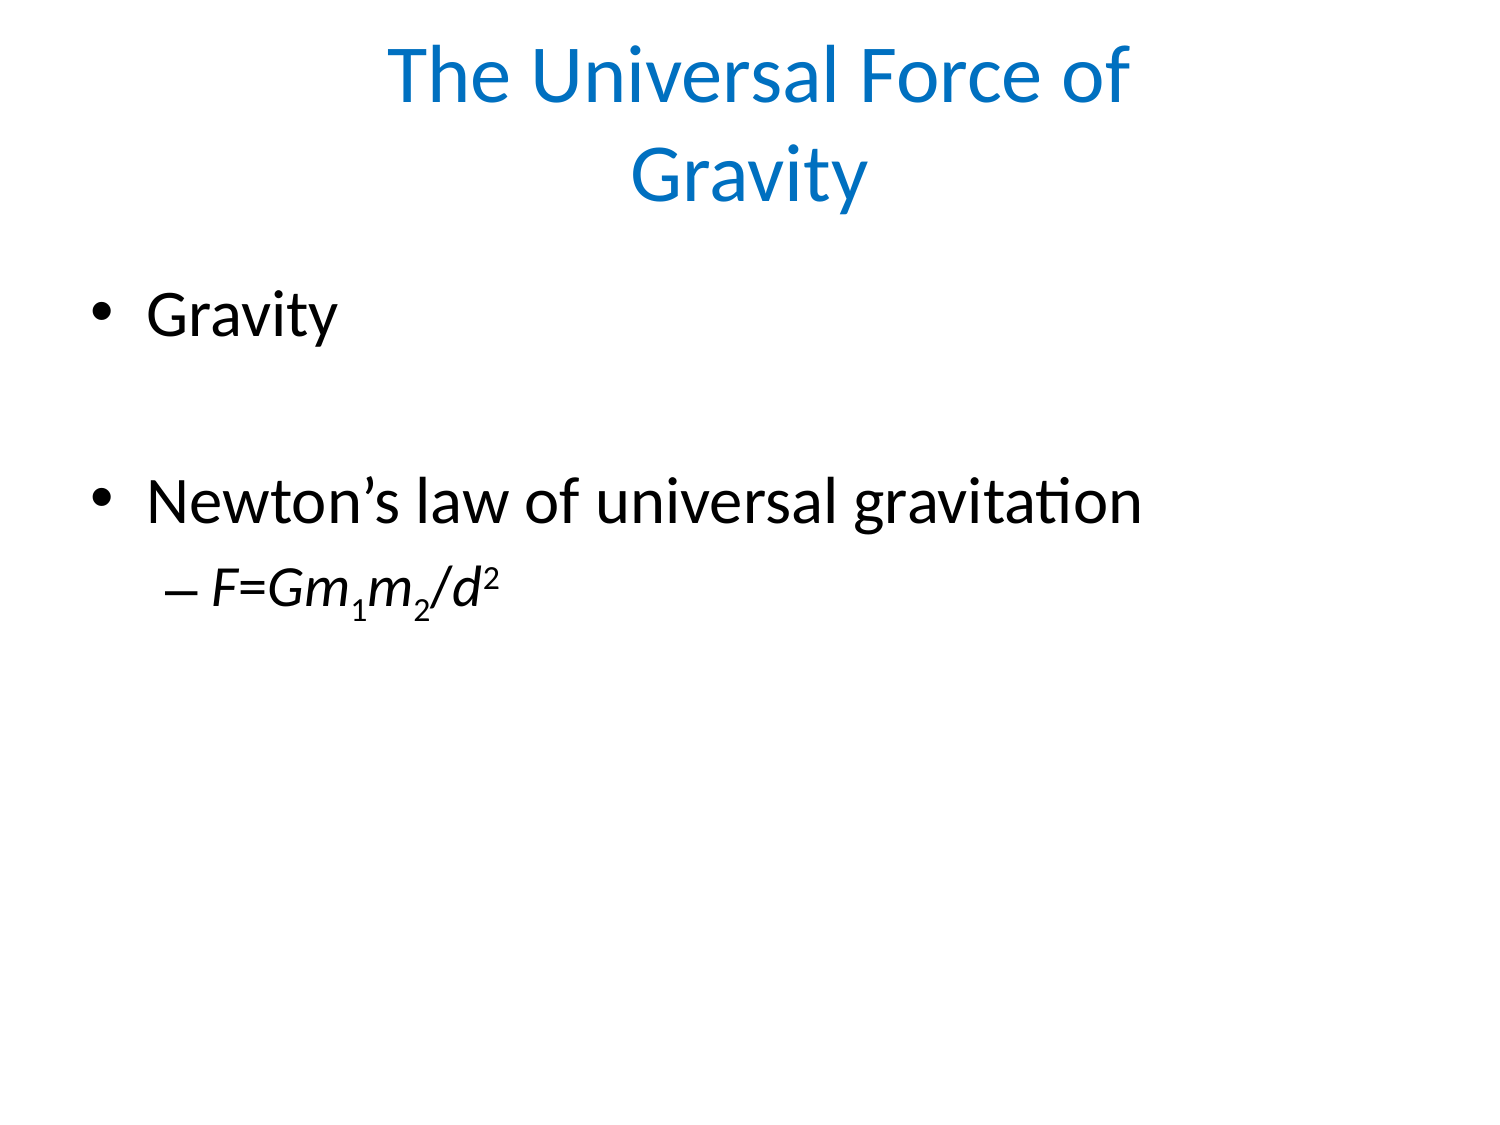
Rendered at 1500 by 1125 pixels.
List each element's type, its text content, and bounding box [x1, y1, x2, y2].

title The Universal Force of Gravity [75, 24, 1425, 213]
list Gravity Newton’s law of universal gravitation F=Gm1m2/d2 [75, 262, 1425, 1005]
